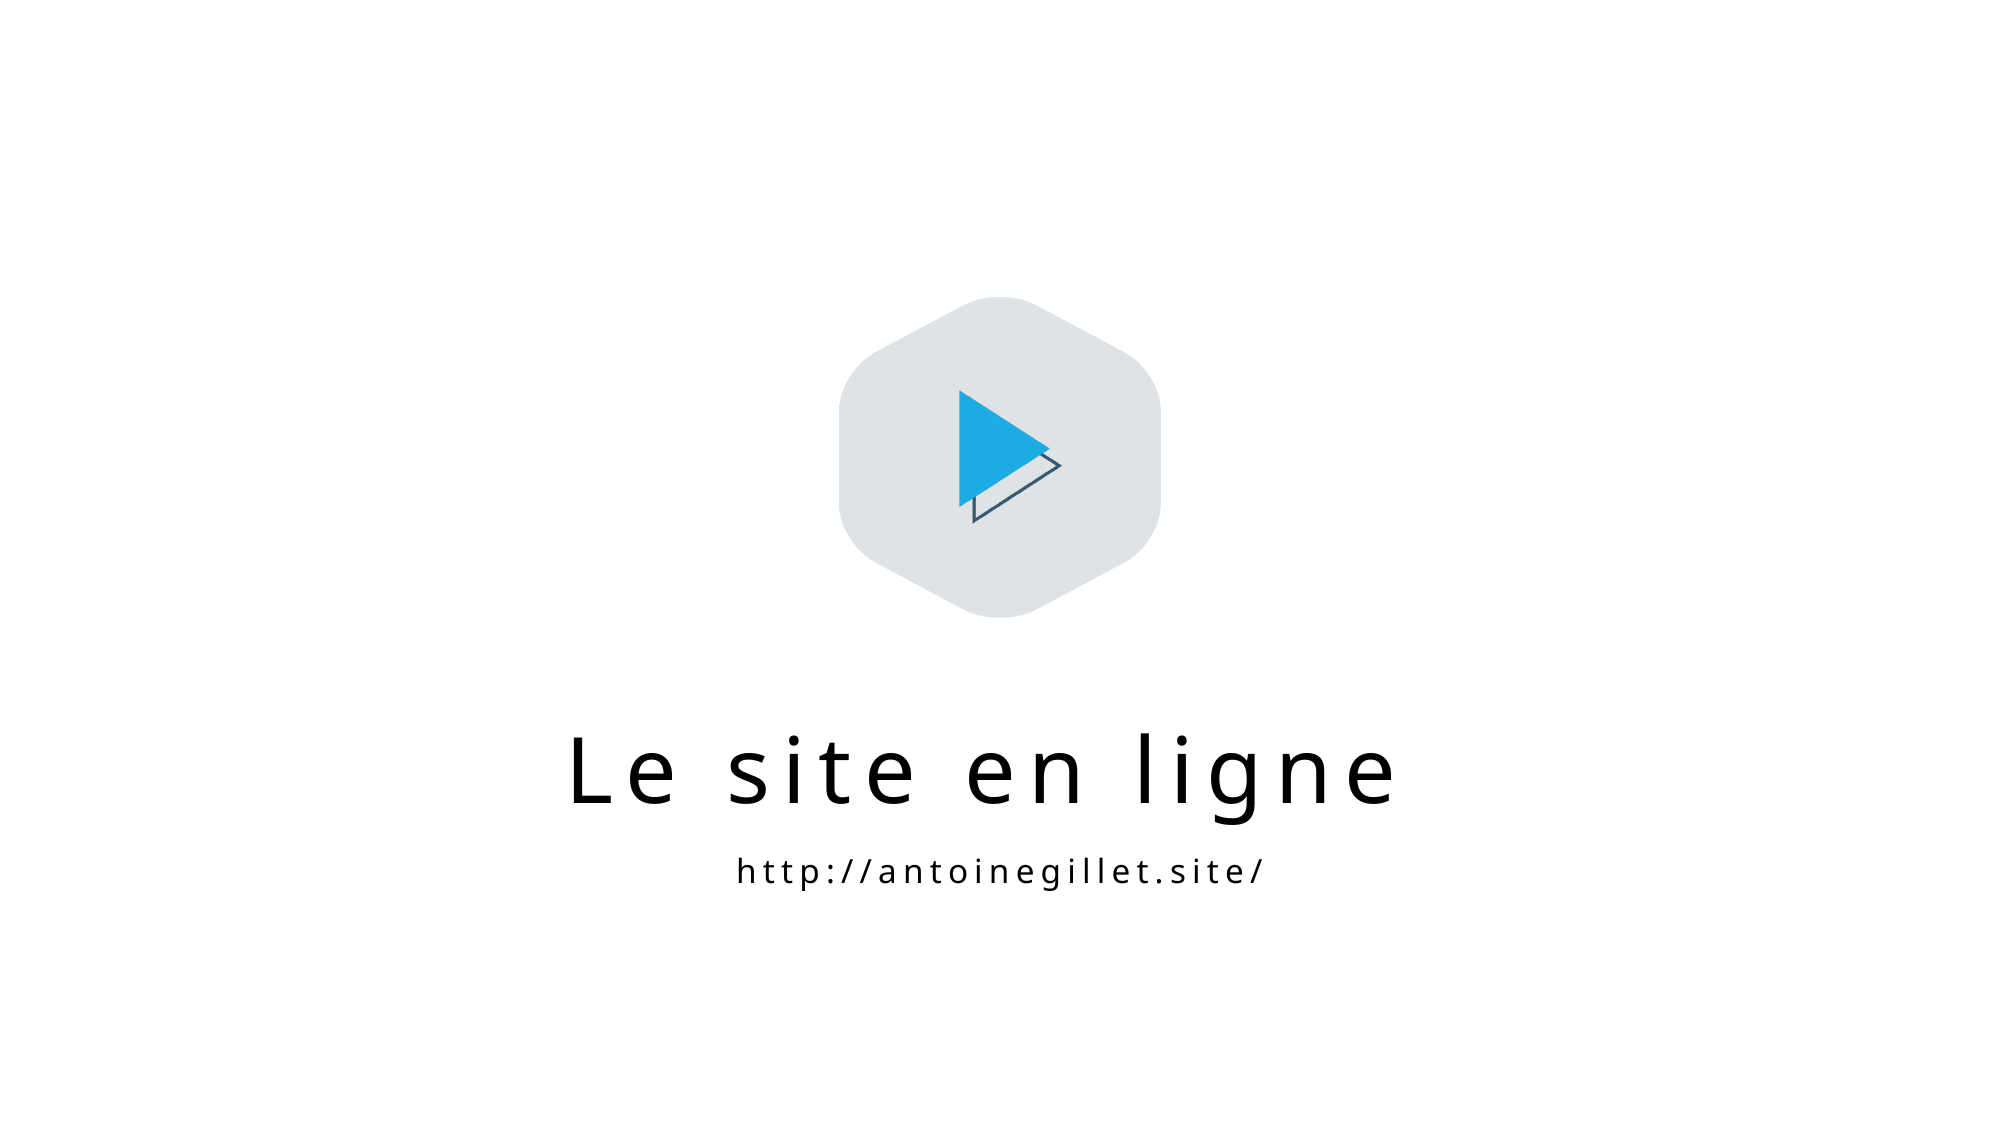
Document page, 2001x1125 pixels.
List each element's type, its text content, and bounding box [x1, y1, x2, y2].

text_box Le site en ligne [293, 716, 1707, 799]
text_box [839, 297, 1161, 618]
text_box http://antoinegillet.site/ [293, 847, 1707, 929]
